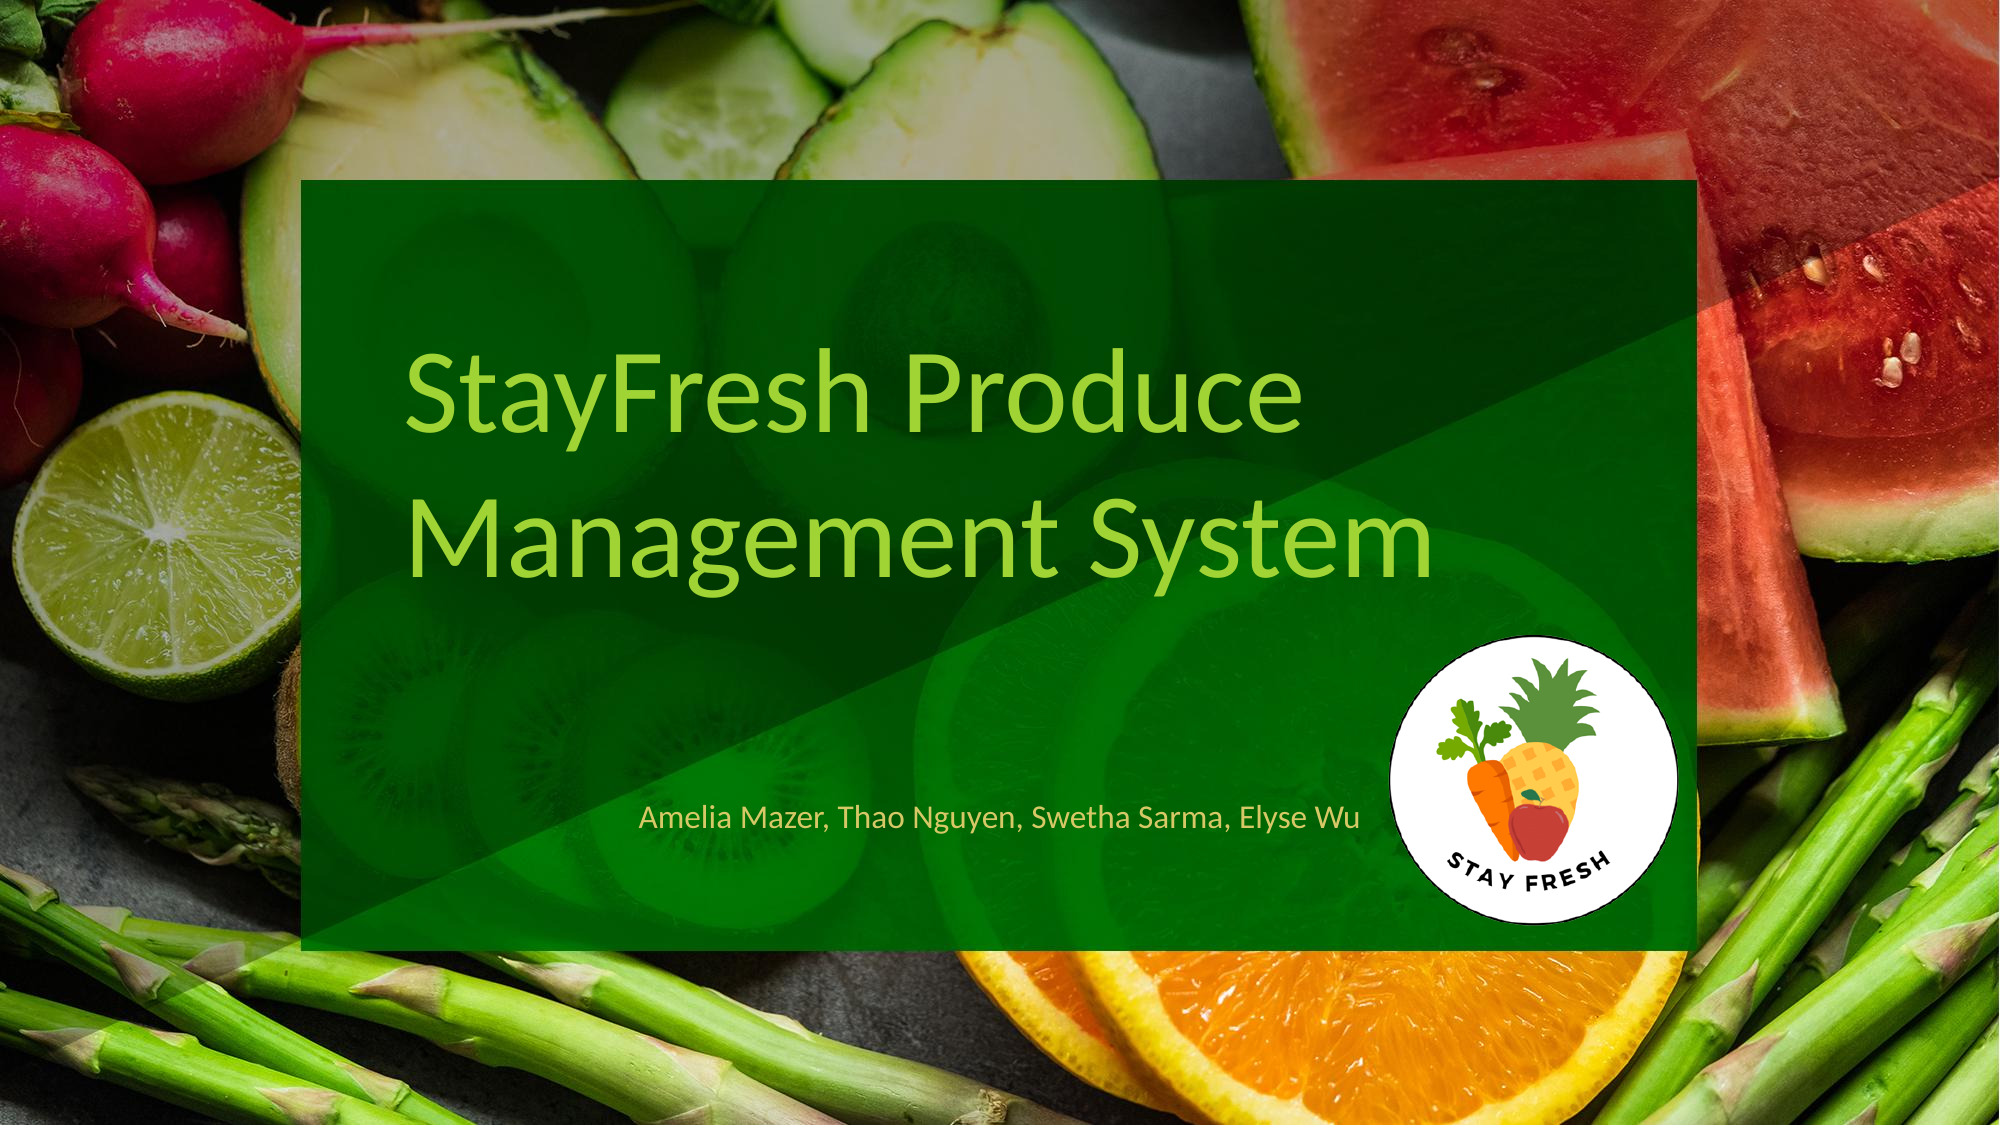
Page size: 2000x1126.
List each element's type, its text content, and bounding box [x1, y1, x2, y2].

subtitle Amelia Mazer, Thao Nguyen, Swetha Sarma, Elyse Wu [500, 787, 1372, 936]
title StayFresh Produce Management System [387, 303, 1675, 637]
picture [0, 0, 2000, 1125]
